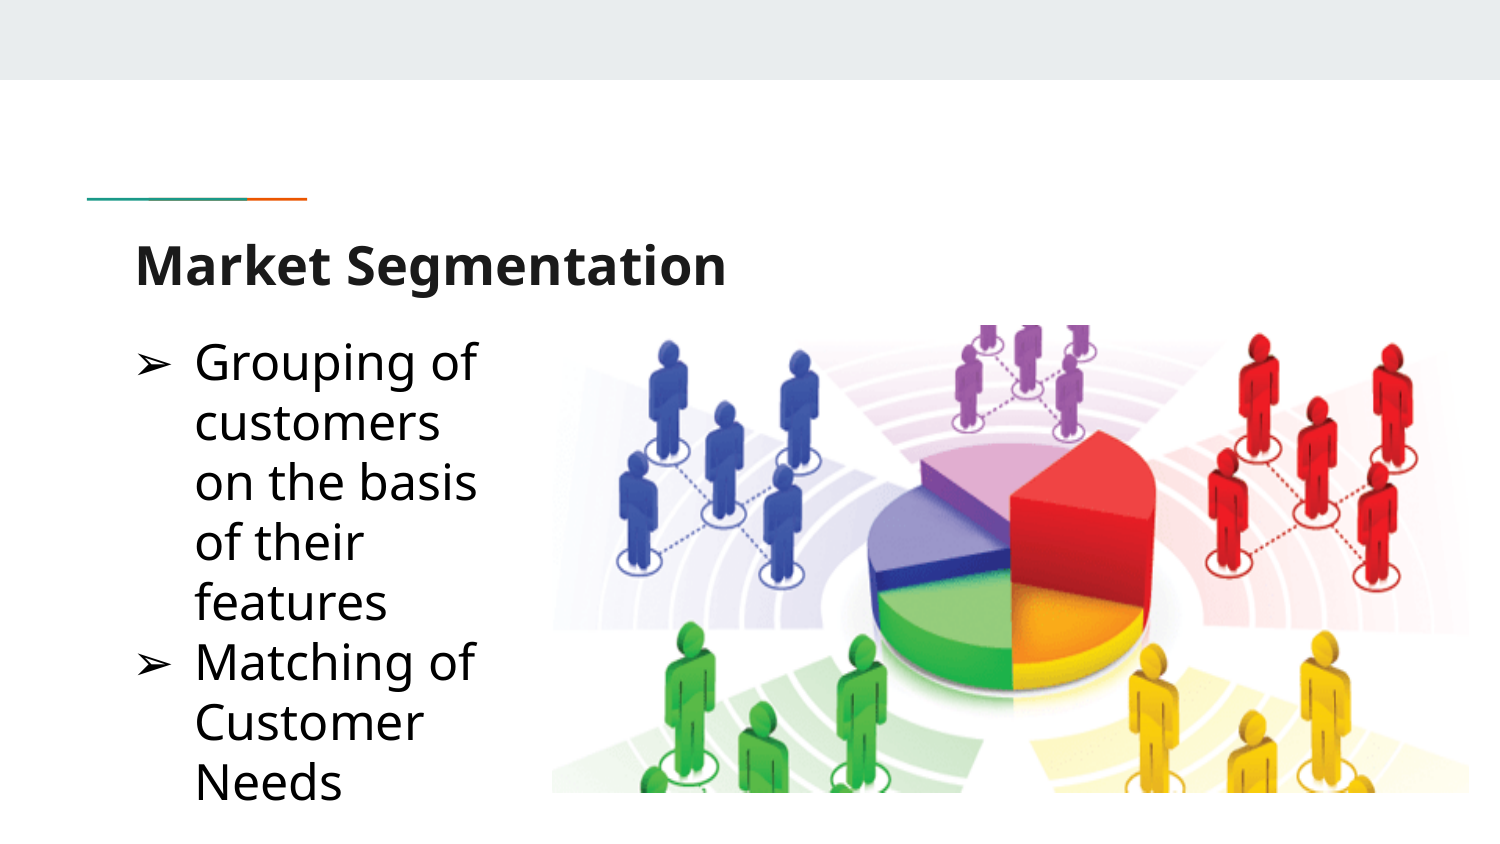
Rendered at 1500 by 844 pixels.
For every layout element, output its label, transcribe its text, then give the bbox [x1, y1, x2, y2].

text_box Grouping of customers on the basis of their features Matching of Customer Needs [104, 315, 519, 793]
picture [551, 325, 1469, 793]
title Market Segmentation [119, 216, 1381, 305]
